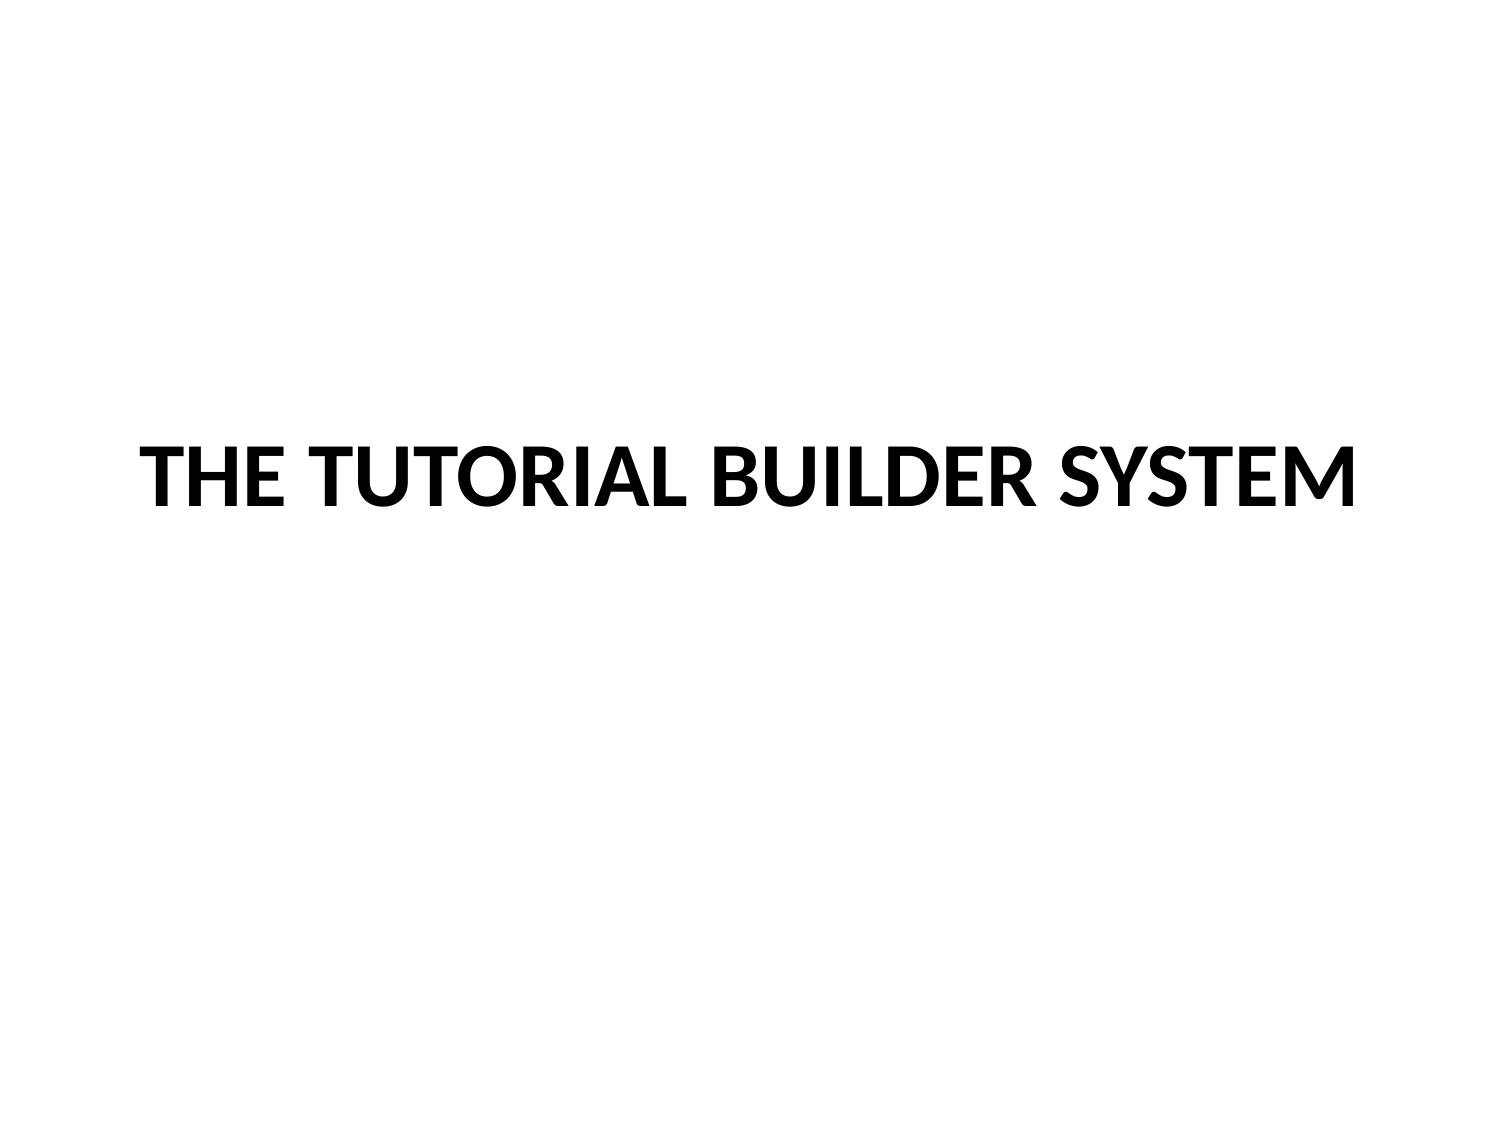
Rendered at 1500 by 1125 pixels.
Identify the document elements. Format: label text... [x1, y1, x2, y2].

title THE TUTORIAL BUILDER SYSTEM [112, 349, 1388, 591]
